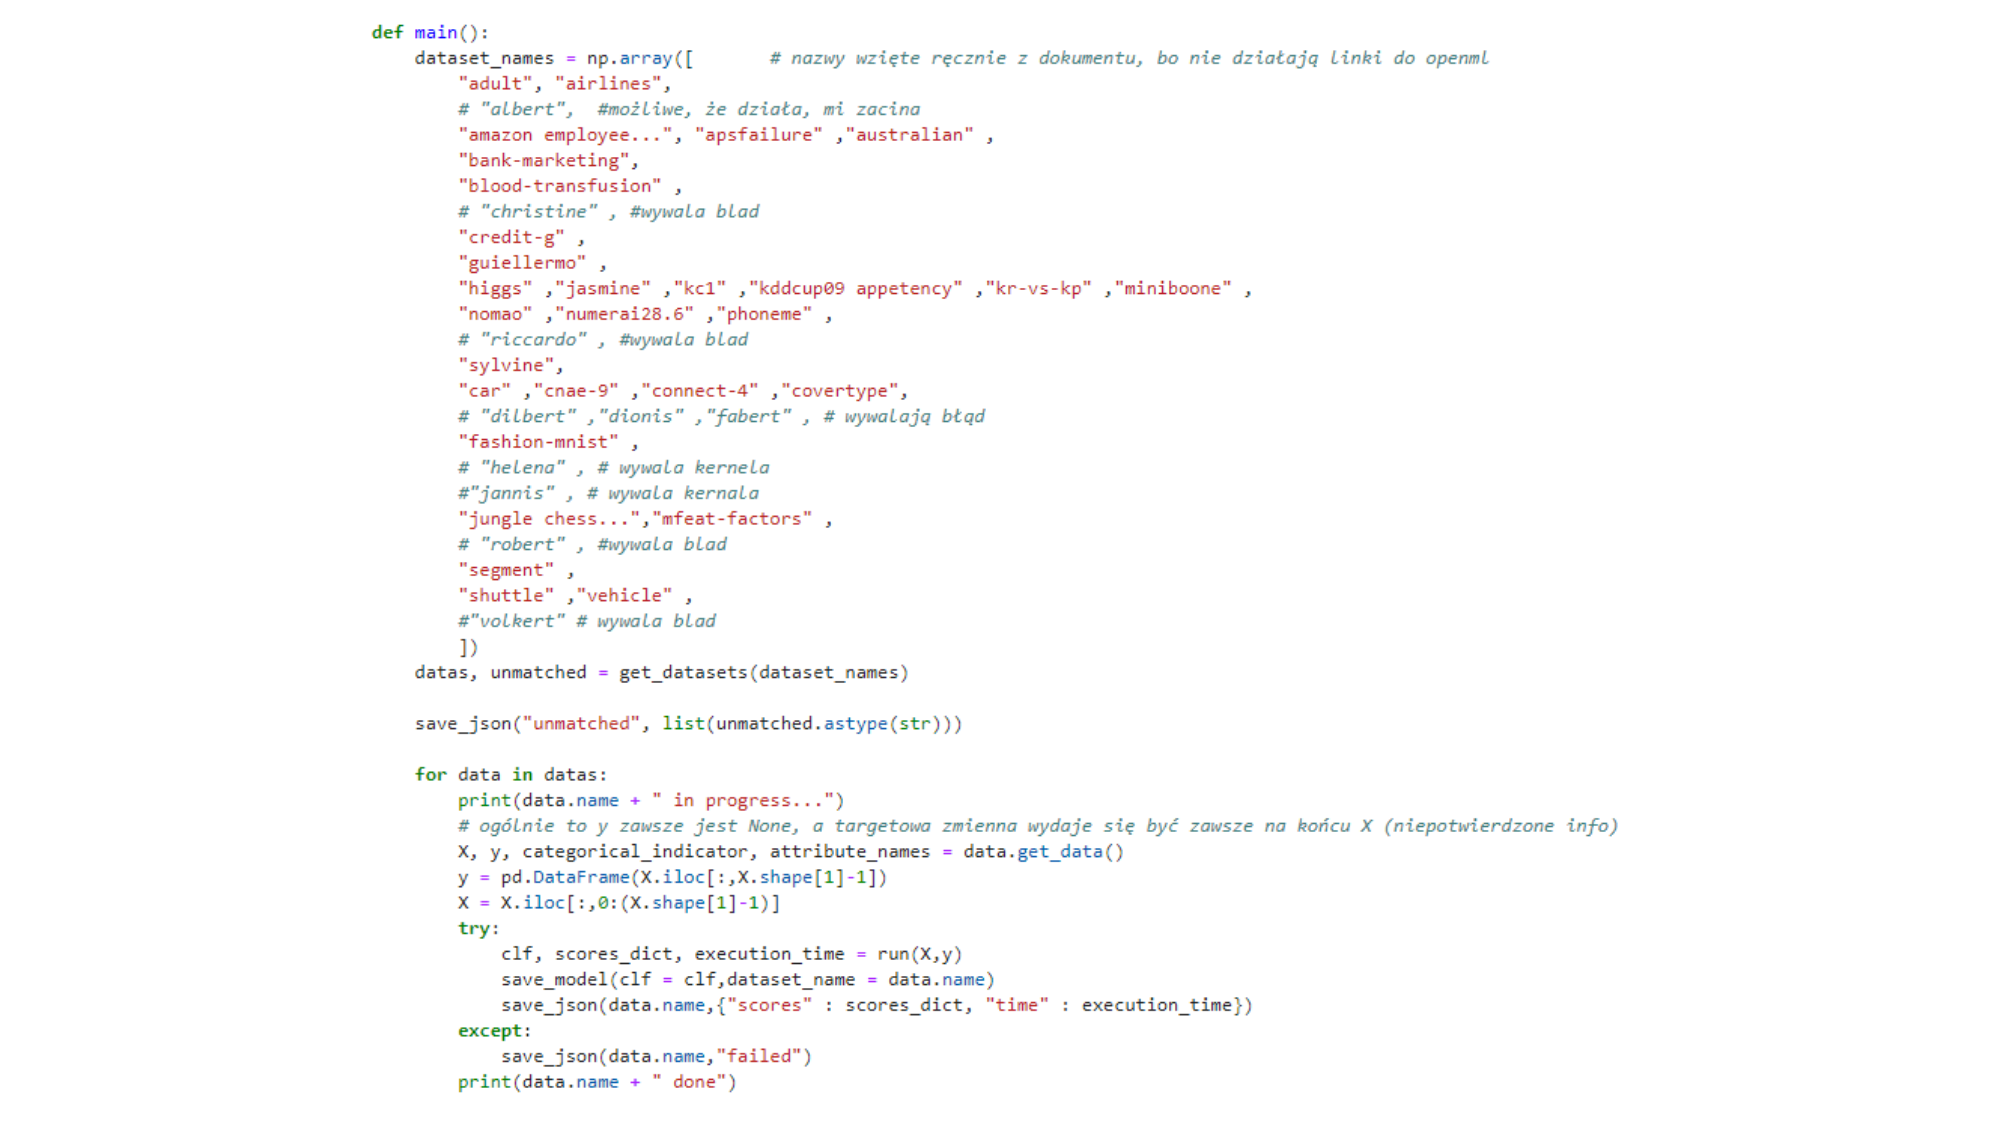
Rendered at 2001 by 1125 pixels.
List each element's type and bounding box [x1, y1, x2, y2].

list [366, 19, 1636, 1106]
